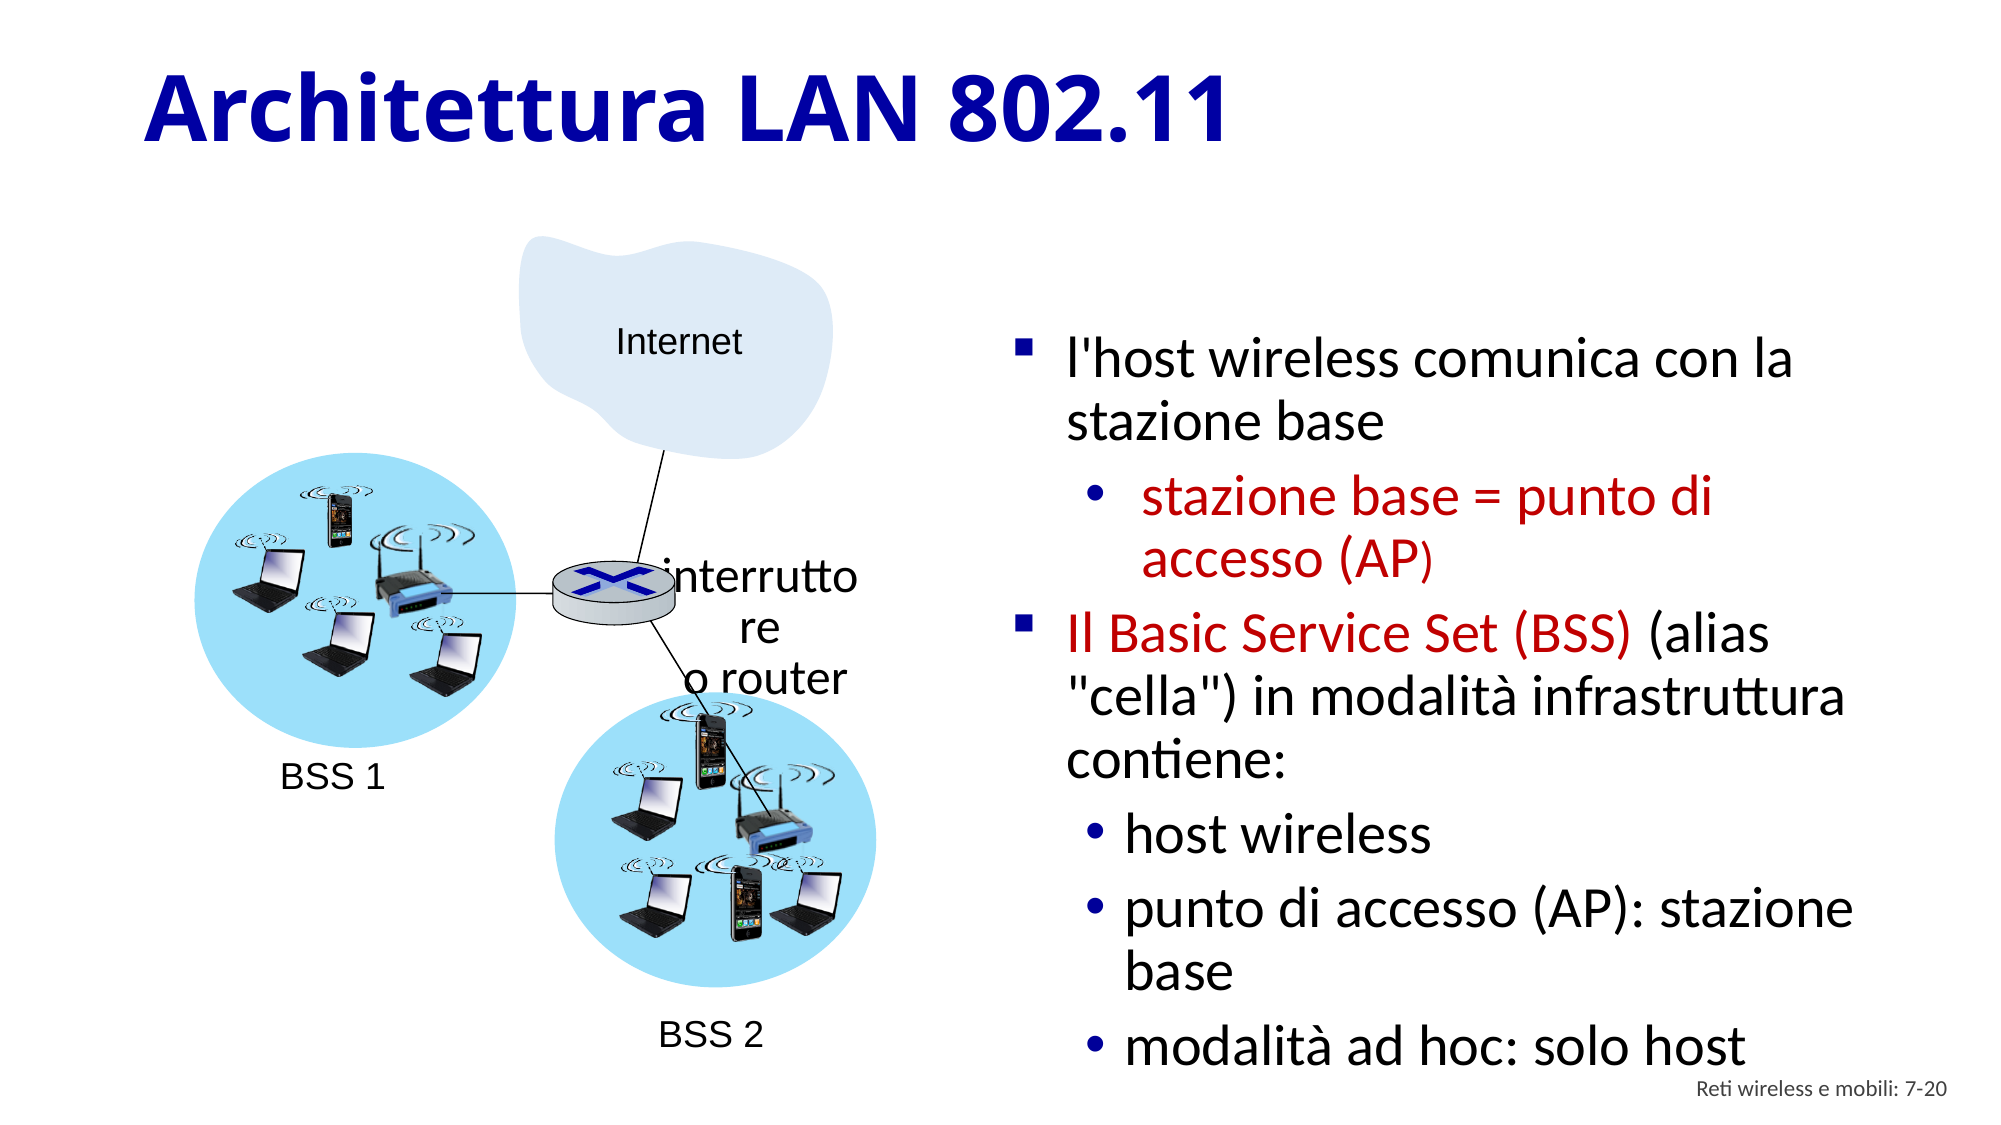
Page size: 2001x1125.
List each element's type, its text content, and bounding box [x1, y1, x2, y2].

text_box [516, 227, 841, 465]
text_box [694, 852, 789, 942]
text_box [302, 594, 375, 677]
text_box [552, 561, 675, 625]
slide_number Reti wireless e mobili: 7- 19 [1512, 1056, 1963, 1117]
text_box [409, 614, 482, 697]
text_box interruttore o router [640, 544, 880, 713]
text_box [475, 594, 517, 692]
text_box l'host wireless comunica con la stazione base stazione base = punto di accesso (AP) Il Basic Service Set (BSS) (alias "cella") in modalità infrastruttura contiene: host wireless punto di accesso (AP): stazione base modalità ad hoc: solo host [995, 319, 1902, 1032]
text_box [729, 762, 835, 854]
text_box BSS 1 [265, 744, 438, 805]
title Architettura LAN 802.11 [129, 38, 1855, 186]
text_box [194, 452, 516, 748]
text_box [554, 701, 838, 988]
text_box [659, 700, 753, 791]
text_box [299, 484, 373, 548]
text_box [619, 855, 692, 938]
text_box [664, 692, 877, 931]
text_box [369, 522, 475, 619]
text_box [789, 854, 842, 936]
text_box BSS 2 [643, 1002, 780, 1063]
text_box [611, 759, 683, 841]
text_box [232, 531, 305, 614]
